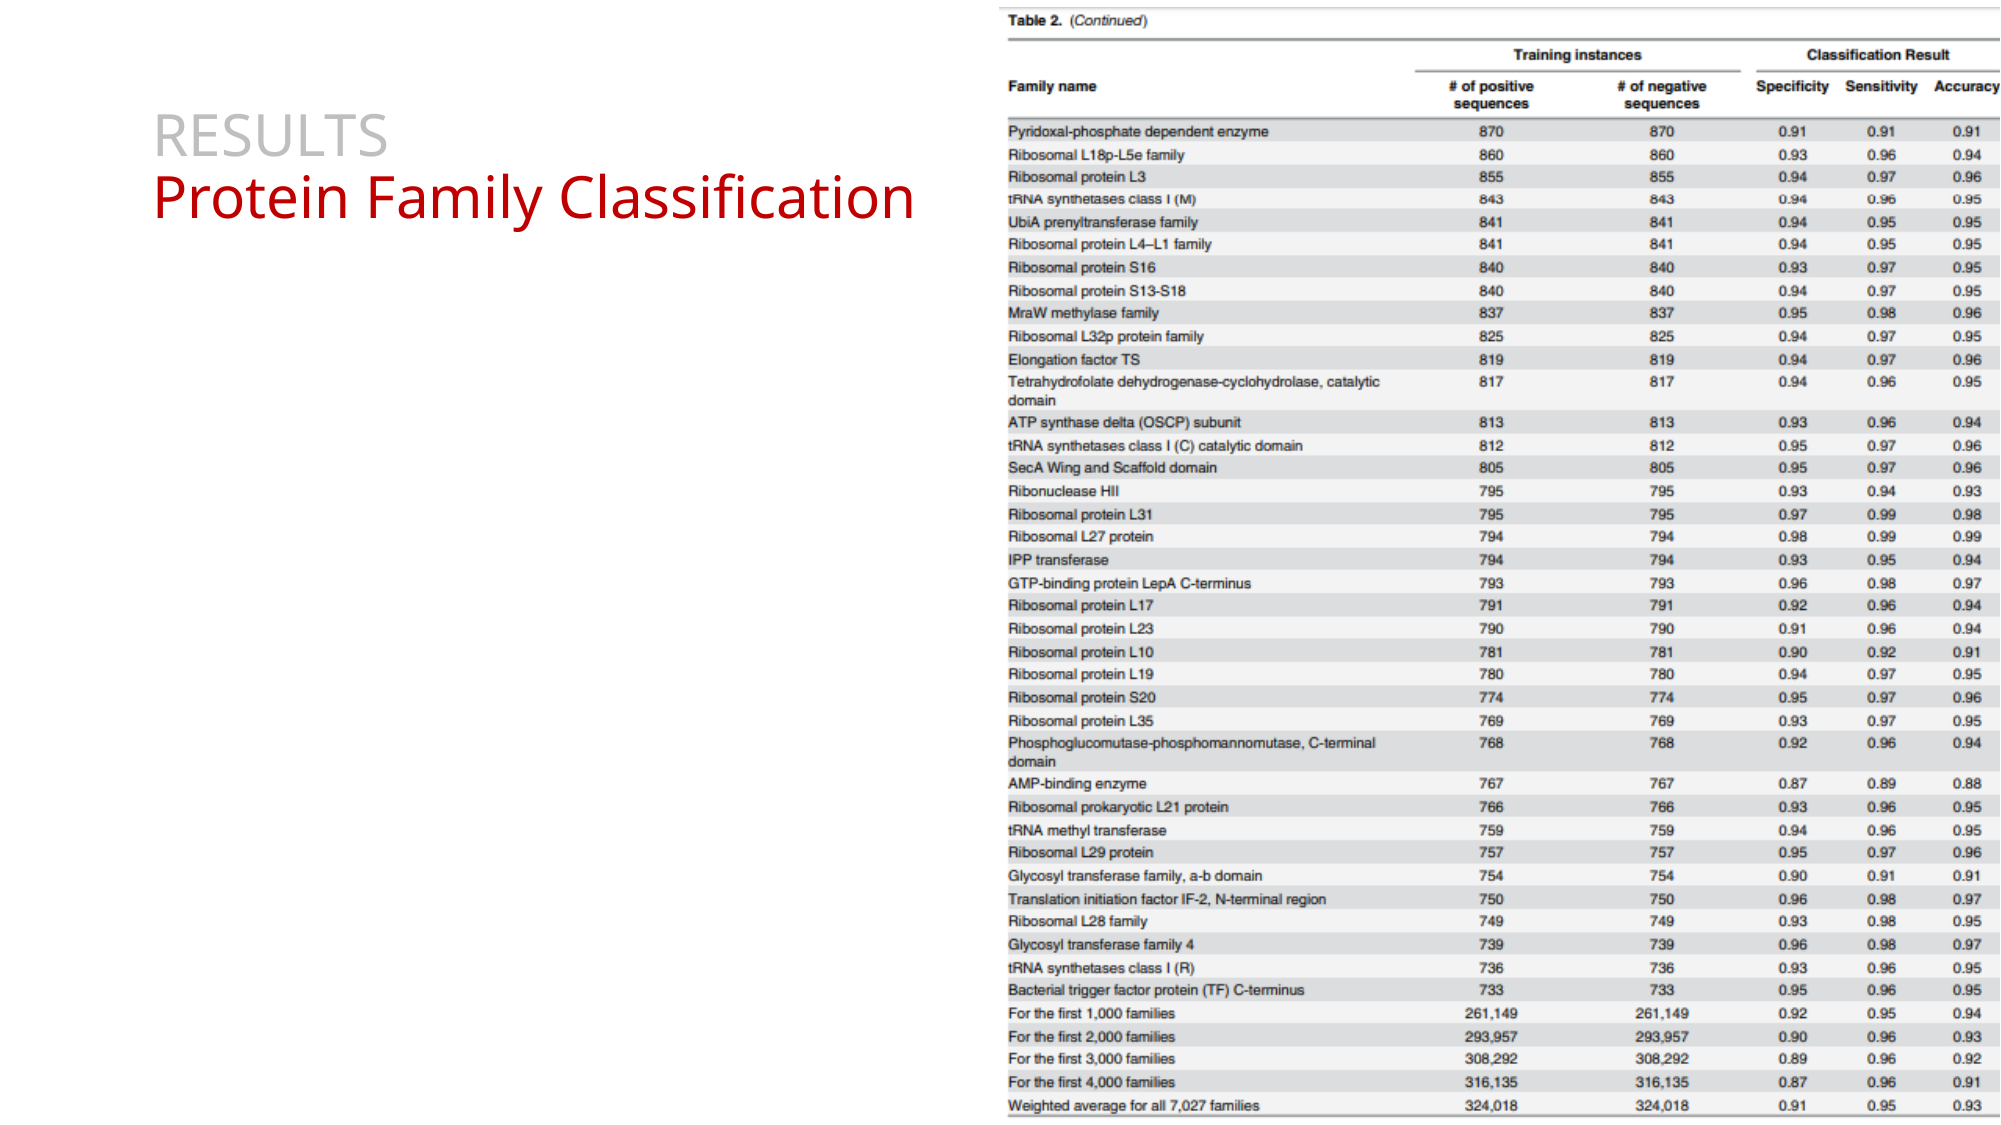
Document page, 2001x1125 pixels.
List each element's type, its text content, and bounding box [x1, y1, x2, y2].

title RESULTS Protein Family Classification [137, 59, 999, 278]
picture [999, 7, 2000, 1125]
